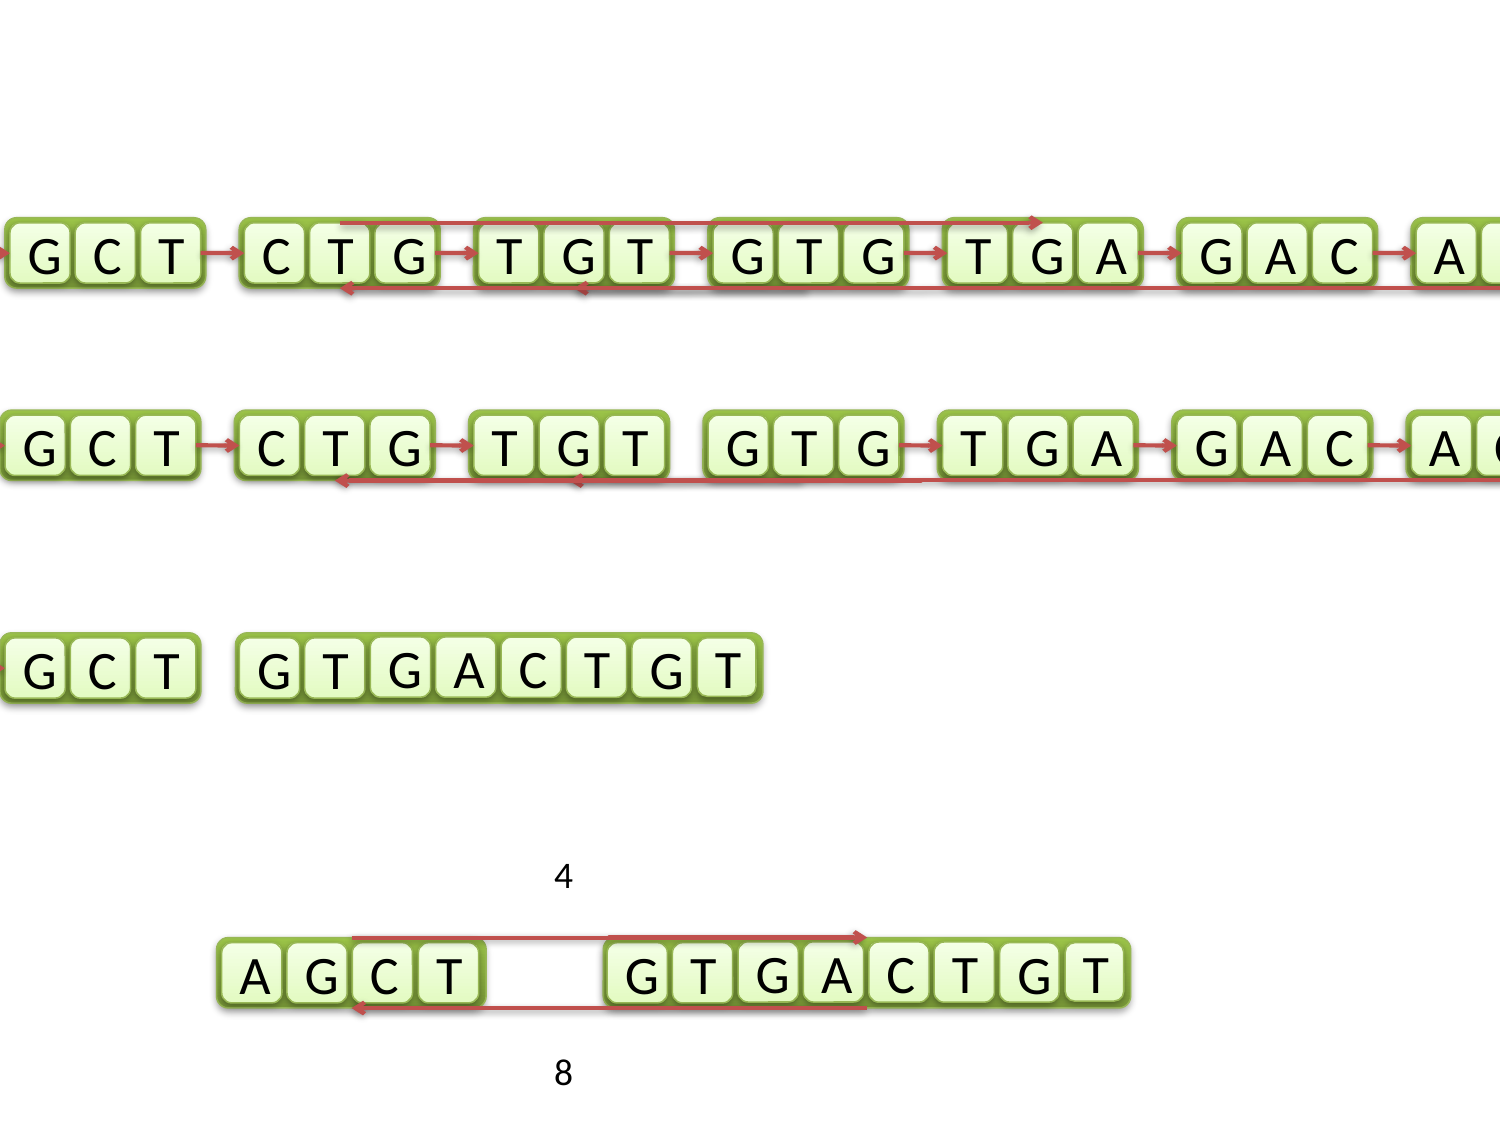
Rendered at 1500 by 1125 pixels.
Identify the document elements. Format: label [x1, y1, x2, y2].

text_box [0, 217, 1500, 289]
text_box [0, 409, 1500, 481]
text_box [216, 843, 1131, 1102]
text_box [0, 632, 764, 704]
